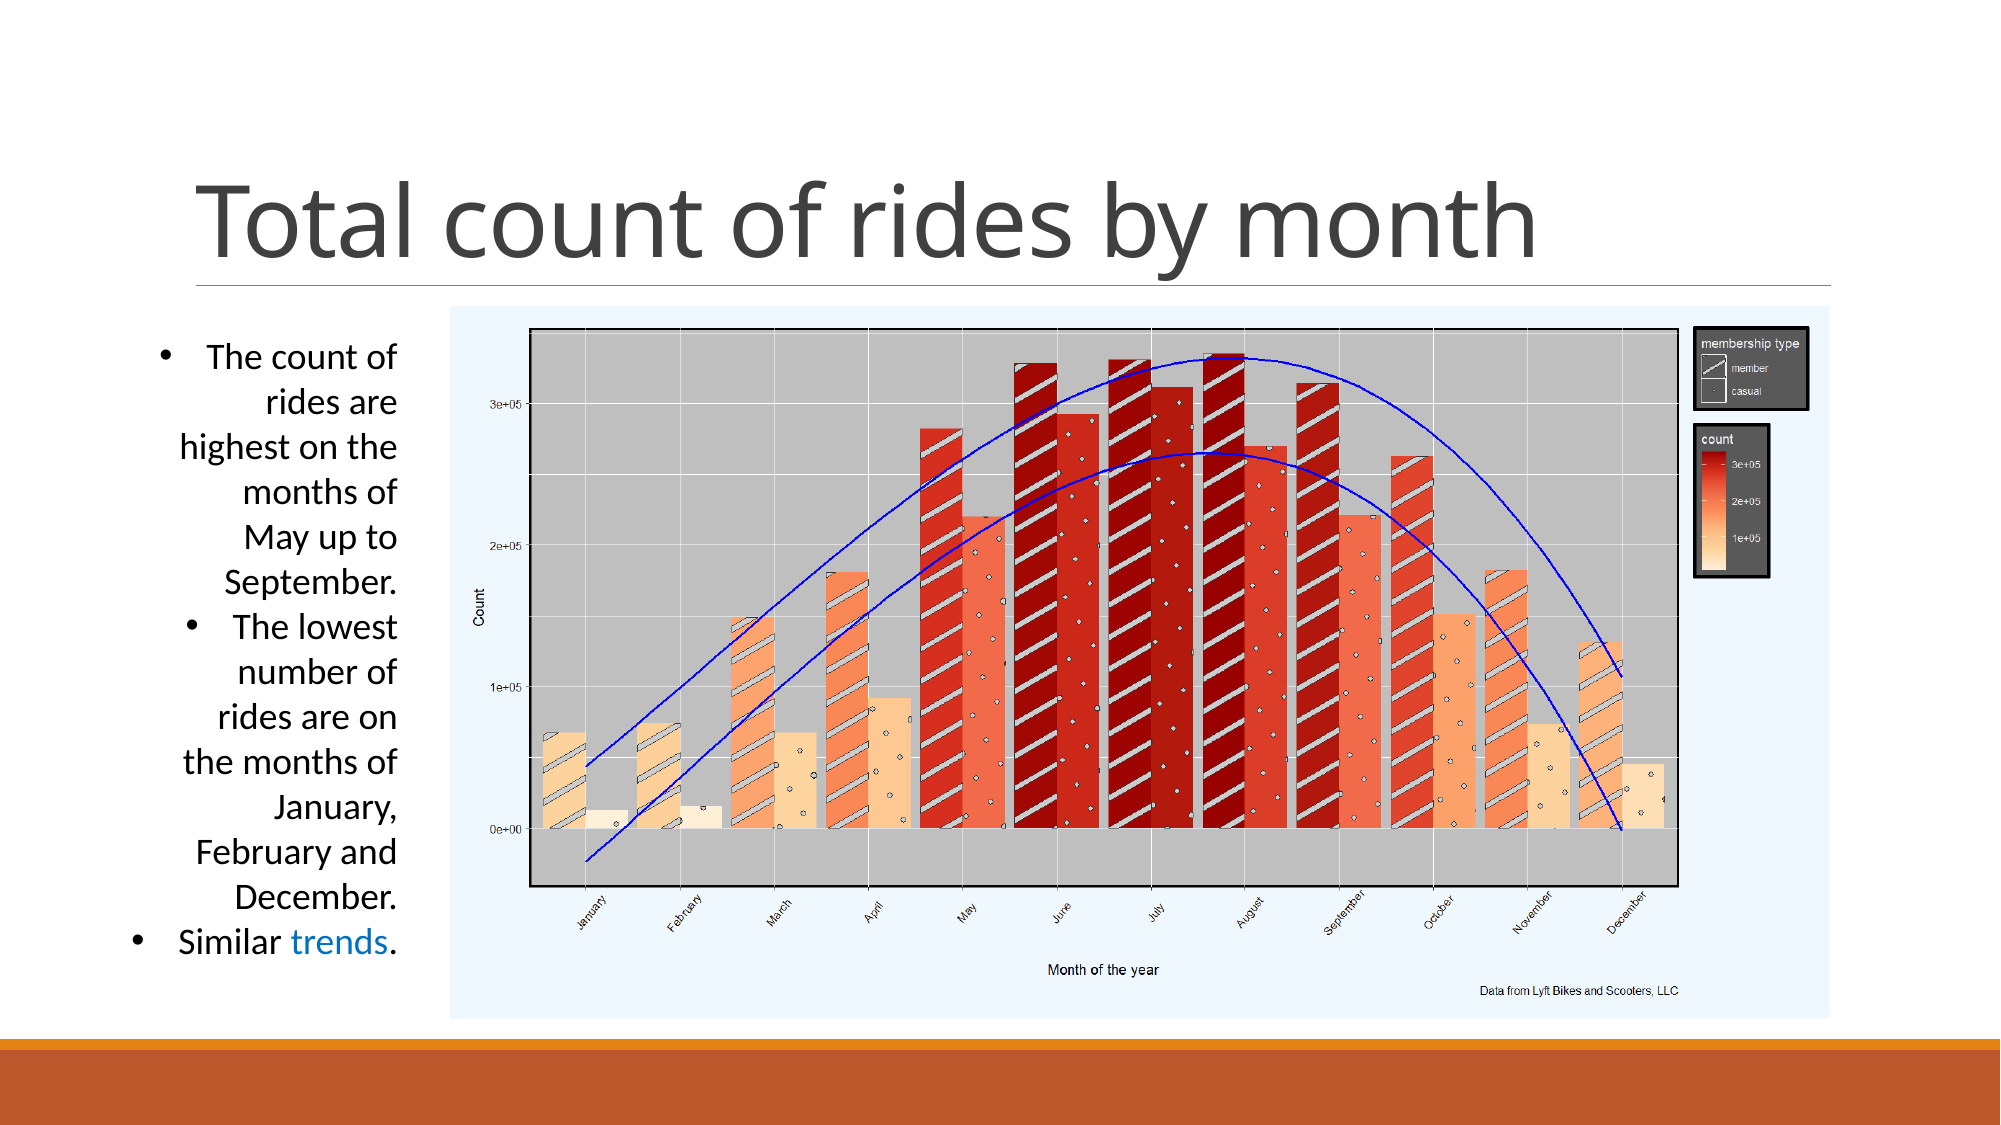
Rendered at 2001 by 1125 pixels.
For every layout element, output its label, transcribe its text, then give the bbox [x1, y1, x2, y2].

text_box The count of rides are highest on the months of May up to September. The lowest number of rides are on the months of January, February and December. Similar trends. [111, 324, 413, 970]
title Total count of rides by month [180, 47, 1830, 285]
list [448, 305, 1831, 1020]
